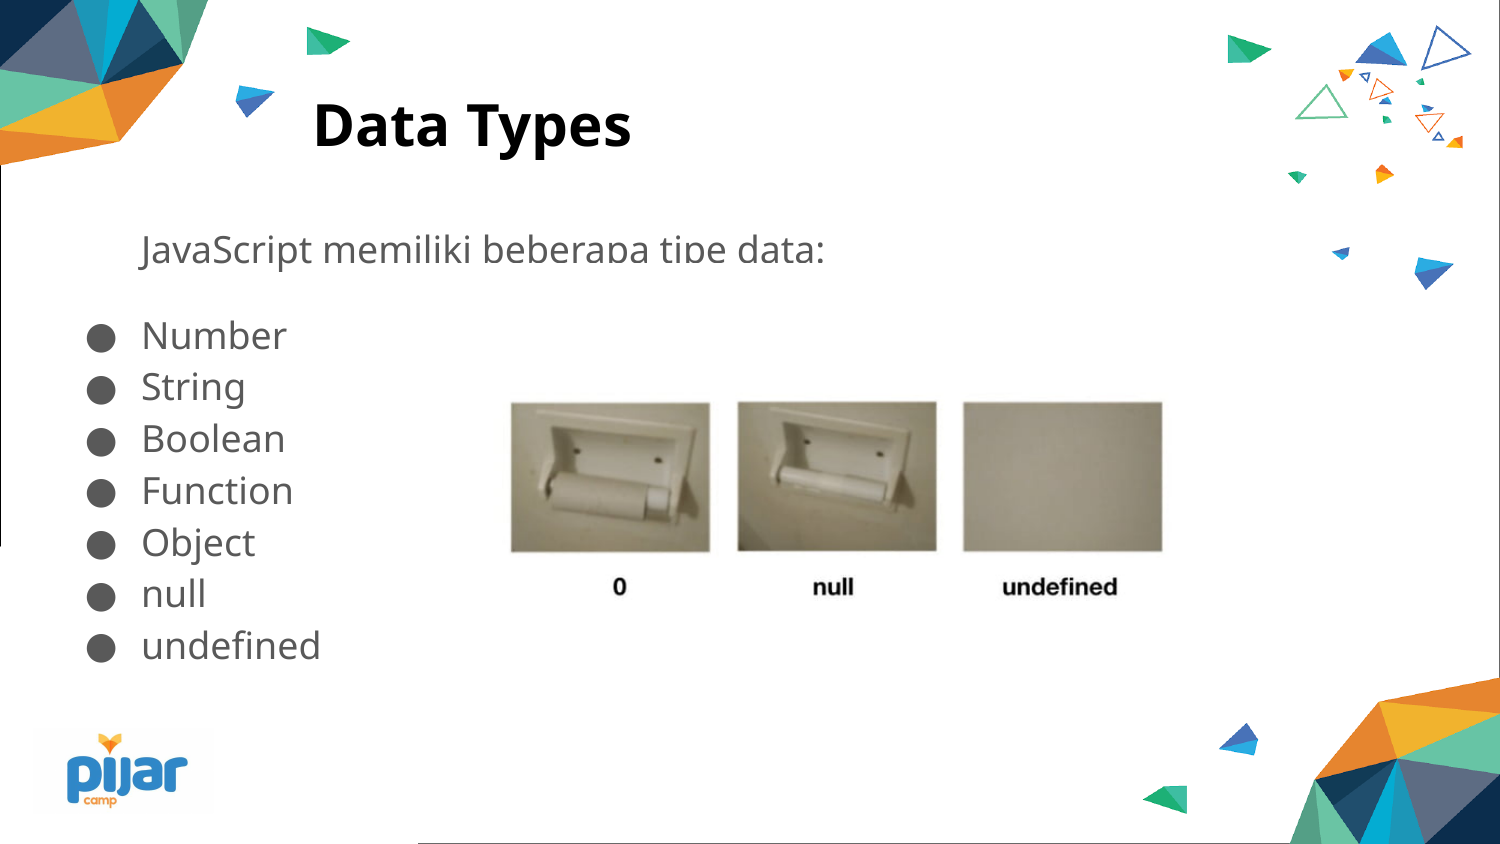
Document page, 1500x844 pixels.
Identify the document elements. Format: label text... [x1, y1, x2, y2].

picture [0, 0, 1500, 844]
title Data Types [297, 72, 1449, 167]
list JavaScript memiliki beberapa tipe data: Number String Boolean Function Object null undefined [51, 189, 1449, 750]
